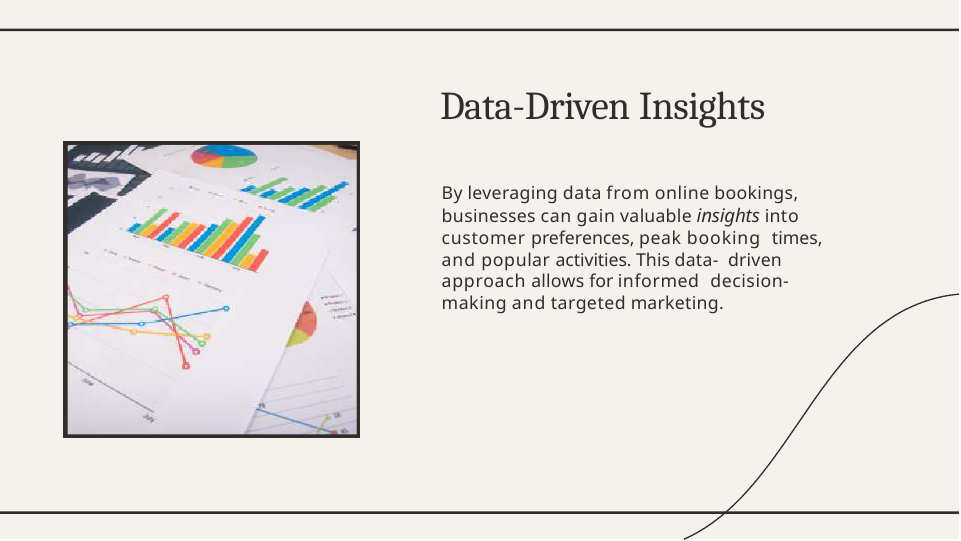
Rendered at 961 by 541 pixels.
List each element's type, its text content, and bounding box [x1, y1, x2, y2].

text_box [683, 514, 724, 540]
text_box [0, 28, 959, 32]
picture [62, 140, 360, 438]
text_box [715, 294, 959, 511]
title Data-Driven Insights [437, 77, 784, 171]
text_box By leveraging data from online bookings, businesses can gain valuable insights into customer preferences, peak booking times, and popular activities. This data- driven approach allows for informed decision-making and targeted marketing. [439, 179, 829, 314]
